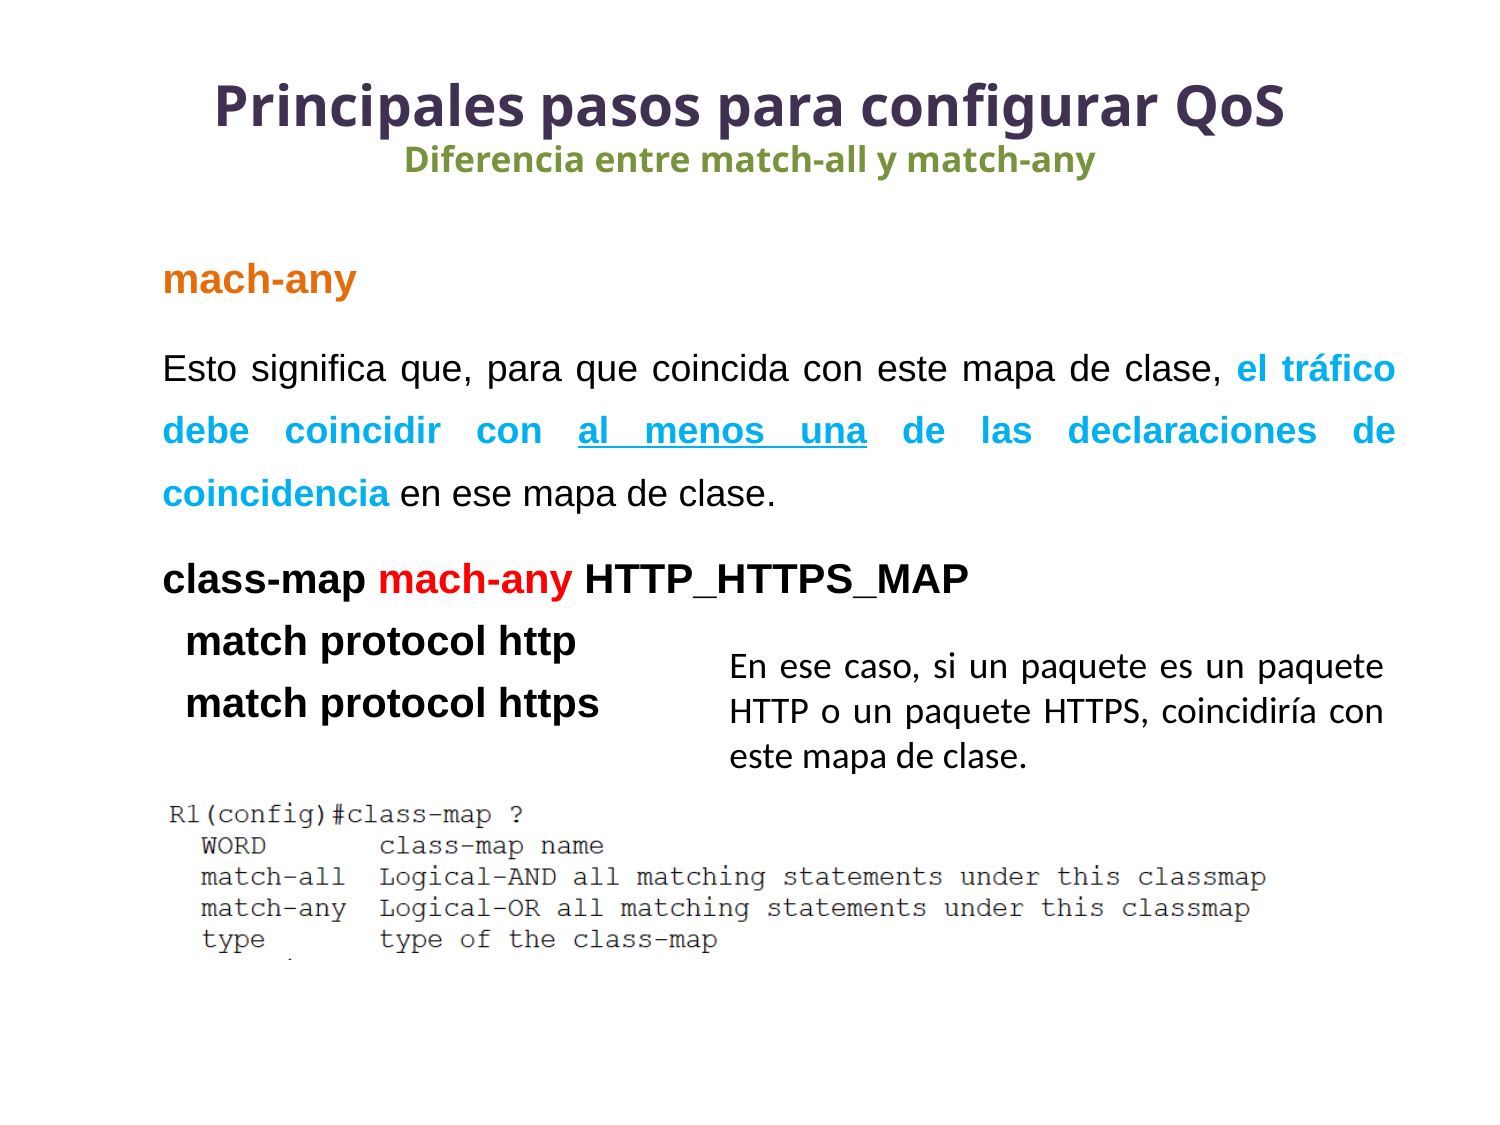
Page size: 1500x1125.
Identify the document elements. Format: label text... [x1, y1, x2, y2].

list mach-any Esto significa que, para que coincida con este mapa de clase, el tráfico debe coincidir con al menos una de las declaraciones de coincidencia en ese mapa de clase. class-map mach-any HTTP_HTTPS_MAP match protocol http match protocol https [100, 218, 1412, 766]
picture [168, 798, 1270, 961]
text_box En ese caso, si un paquete es un paquete HTTP o un paquete HTTPS, coincidiría con este mapa de clase. [714, 633, 1400, 784]
text_box Principales pasos para configurar QoS Diferencia entre match-all y match-any [168, 30, 1332, 219]
